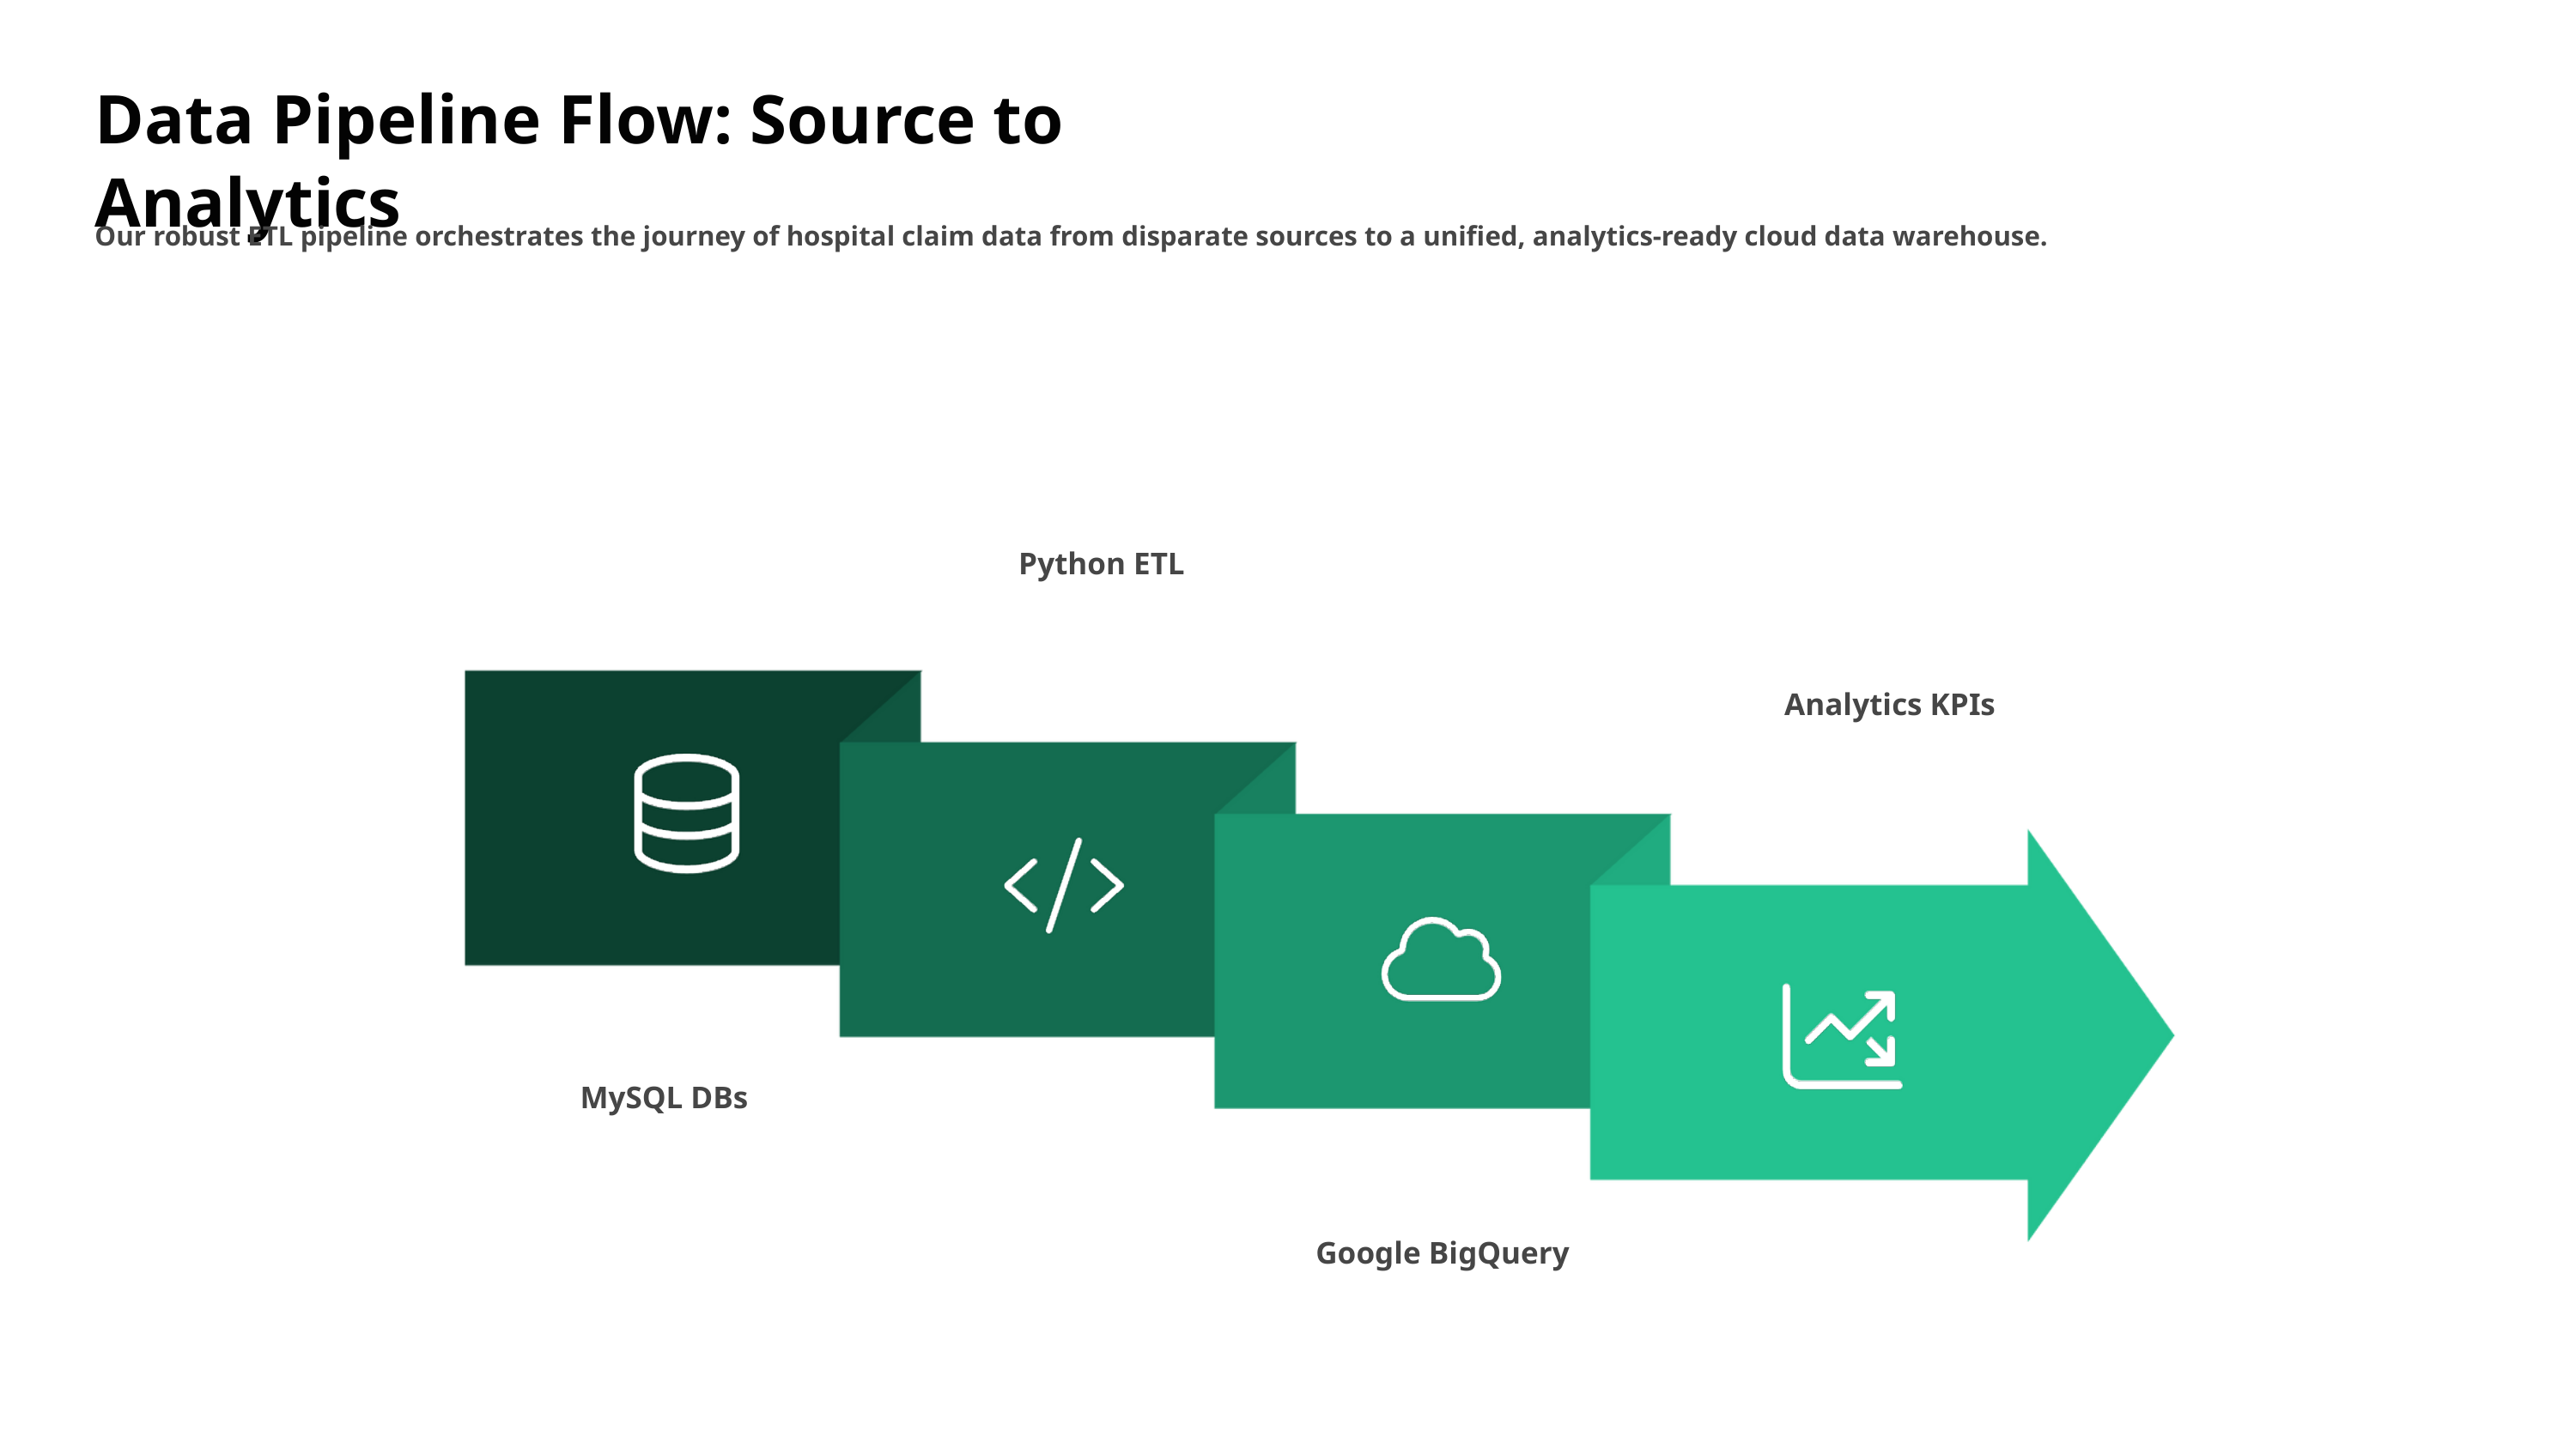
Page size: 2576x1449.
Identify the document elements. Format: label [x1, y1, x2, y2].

text_box [1783, 977, 1903, 1097]
text_box [1004, 826, 1125, 946]
text_box [365, 286, 2210, 1449]
text_box [0, 0, 2576, 1449]
text_box [627, 753, 747, 874]
text_box [1381, 899, 1502, 1019]
